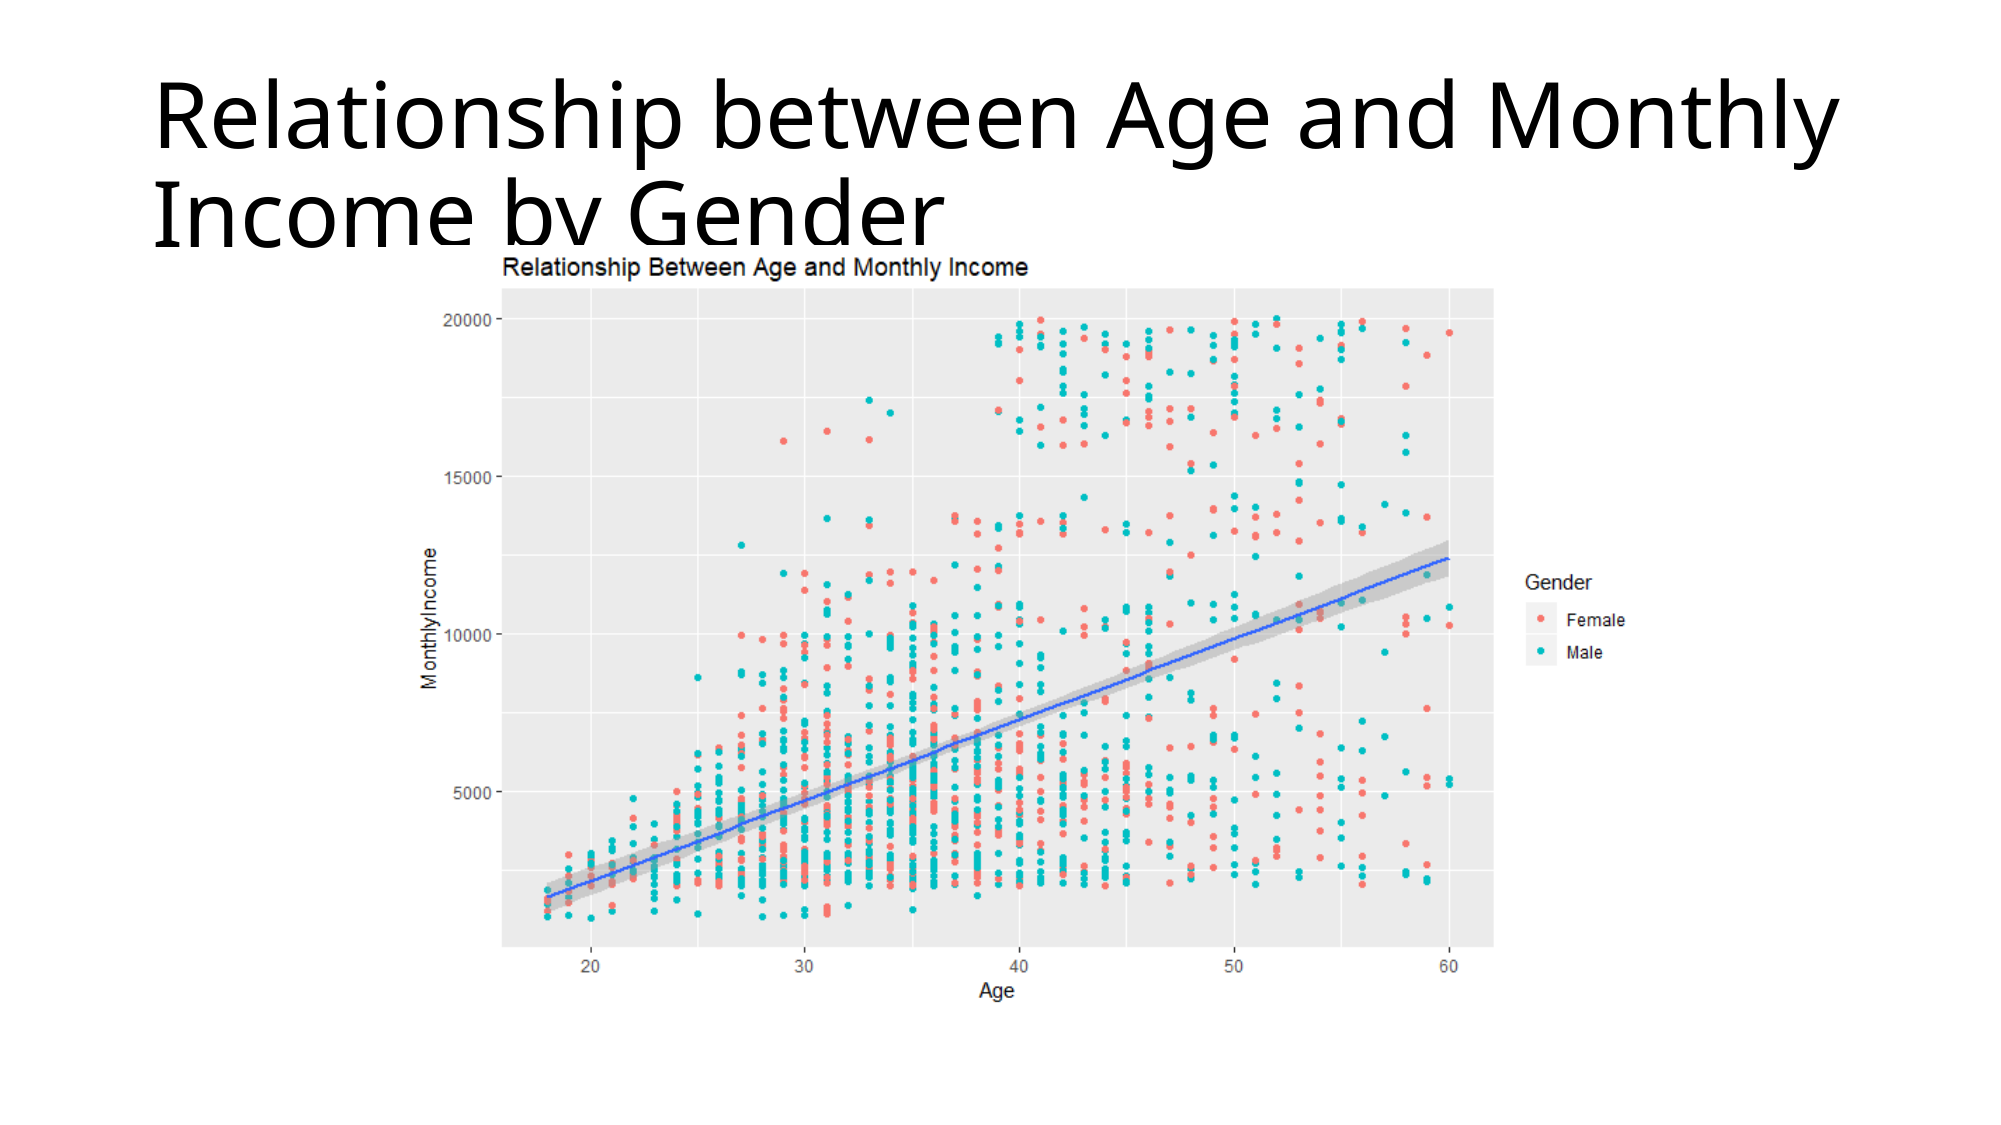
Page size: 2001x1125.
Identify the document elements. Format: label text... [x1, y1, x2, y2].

picture [408, 245, 1647, 1012]
title Relationship between Age and Monthly Income by Gender [137, 59, 1863, 278]
